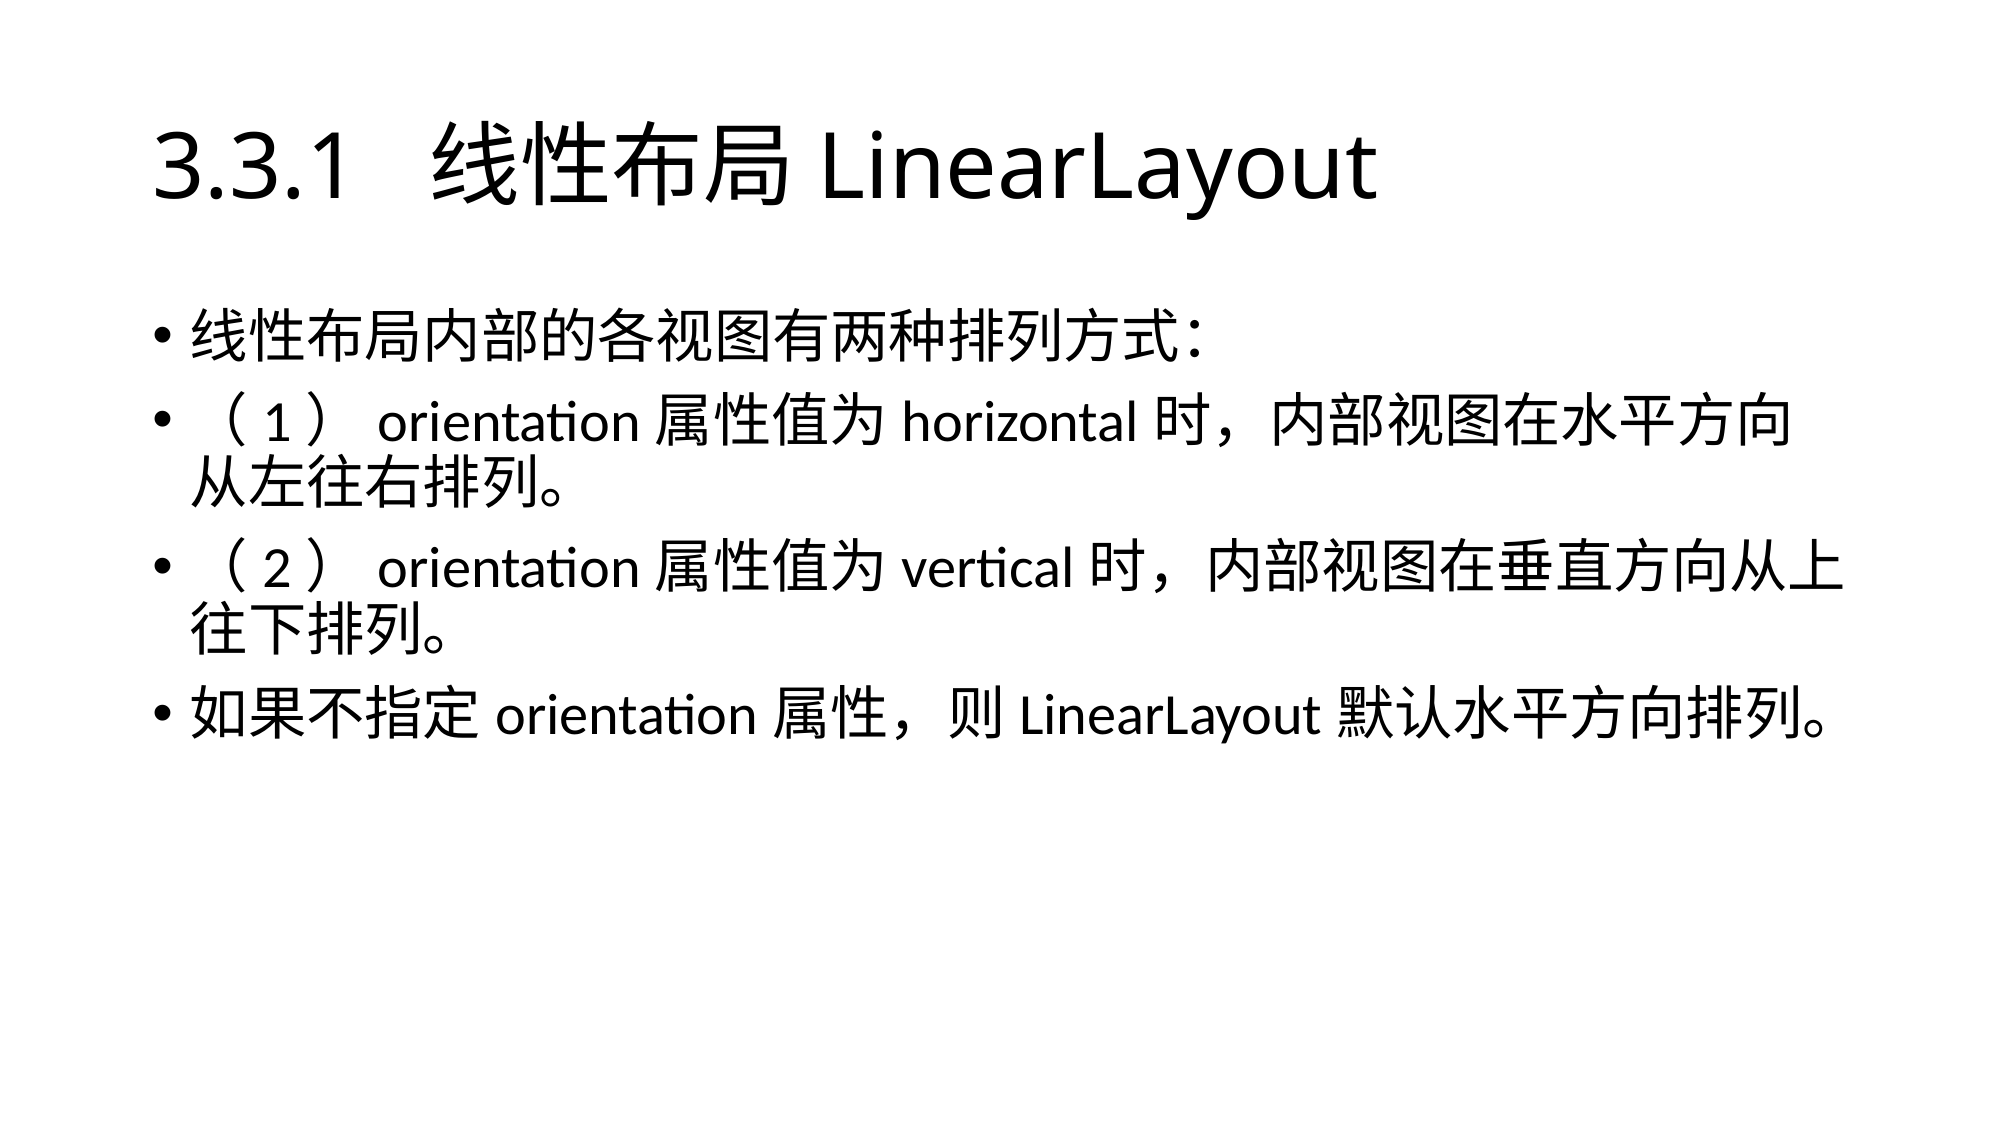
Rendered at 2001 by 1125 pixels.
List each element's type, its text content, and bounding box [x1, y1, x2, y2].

title 3.3.1 线性布局LinearLayout [137, 59, 1863, 278]
list 线性布局内部的各视图有两种排列方式： （1）orientation属性值为horizontal时，内部视图在水平方向从左往右排列。 （2）orientation属性值为vertical时，内部视图在垂直方向从上往下排列。 如果不指定orientation属性，则LinearLayout默认水平方向排列。 [137, 299, 1863, 1014]
